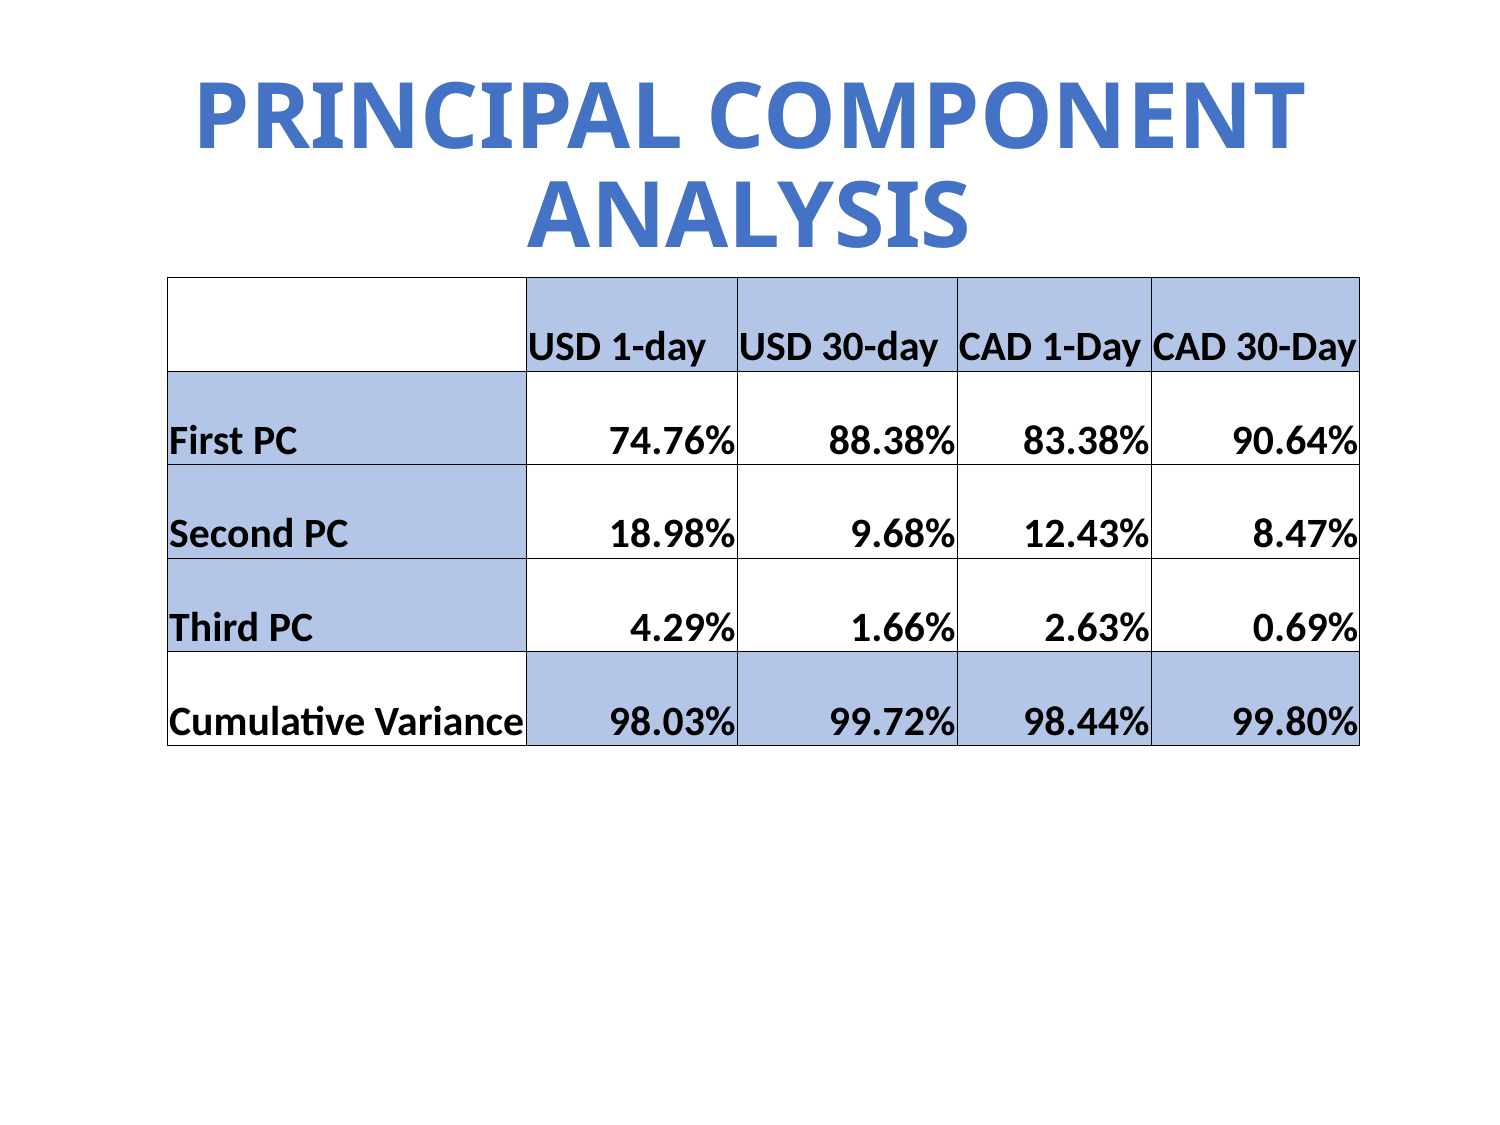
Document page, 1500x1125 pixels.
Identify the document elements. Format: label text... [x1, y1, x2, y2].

table_cell Second PC [168, 465, 526, 558]
table_cell First PC [168, 372, 526, 464]
table_cell 99.72% [738, 652, 957, 745]
table_cell 9.68% [738, 465, 957, 558]
table_header [168, 278, 526, 371]
table_cell 2.63% [958, 559, 1151, 651]
table_header CAD 1-Day [958, 278, 1151, 371]
table_cell 12.43% [958, 465, 1151, 558]
table_cell 1.66% [738, 559, 957, 651]
table_cell 8.47% [1152, 465, 1359, 558]
table_header CAD 30-Day [1152, 278, 1359, 371]
table_cell 83.38% [958, 372, 1151, 464]
table_header USD 30-day [738, 278, 957, 371]
table_cell 98.44% [958, 652, 1151, 745]
table_cell 98.03% [527, 652, 737, 745]
table_cell 88.38% [738, 372, 957, 464]
table_cell Cumulative Variance [168, 652, 526, 745]
table_cell 18.98% [527, 465, 737, 558]
table_cell 99.80% [1152, 652, 1359, 745]
table_cell 4.29% [527, 559, 737, 651]
table_header USD 1-day [527, 278, 737, 371]
table_cell Third PC [168, 559, 526, 651]
table_cell 74.76% [527, 372, 737, 464]
table_cell 0.69% [1152, 559, 1359, 651]
title PRINCIPAL COMPONENT ANALYSIS [103, 59, 1397, 278]
table_cell 90.64% [1152, 372, 1359, 464]
